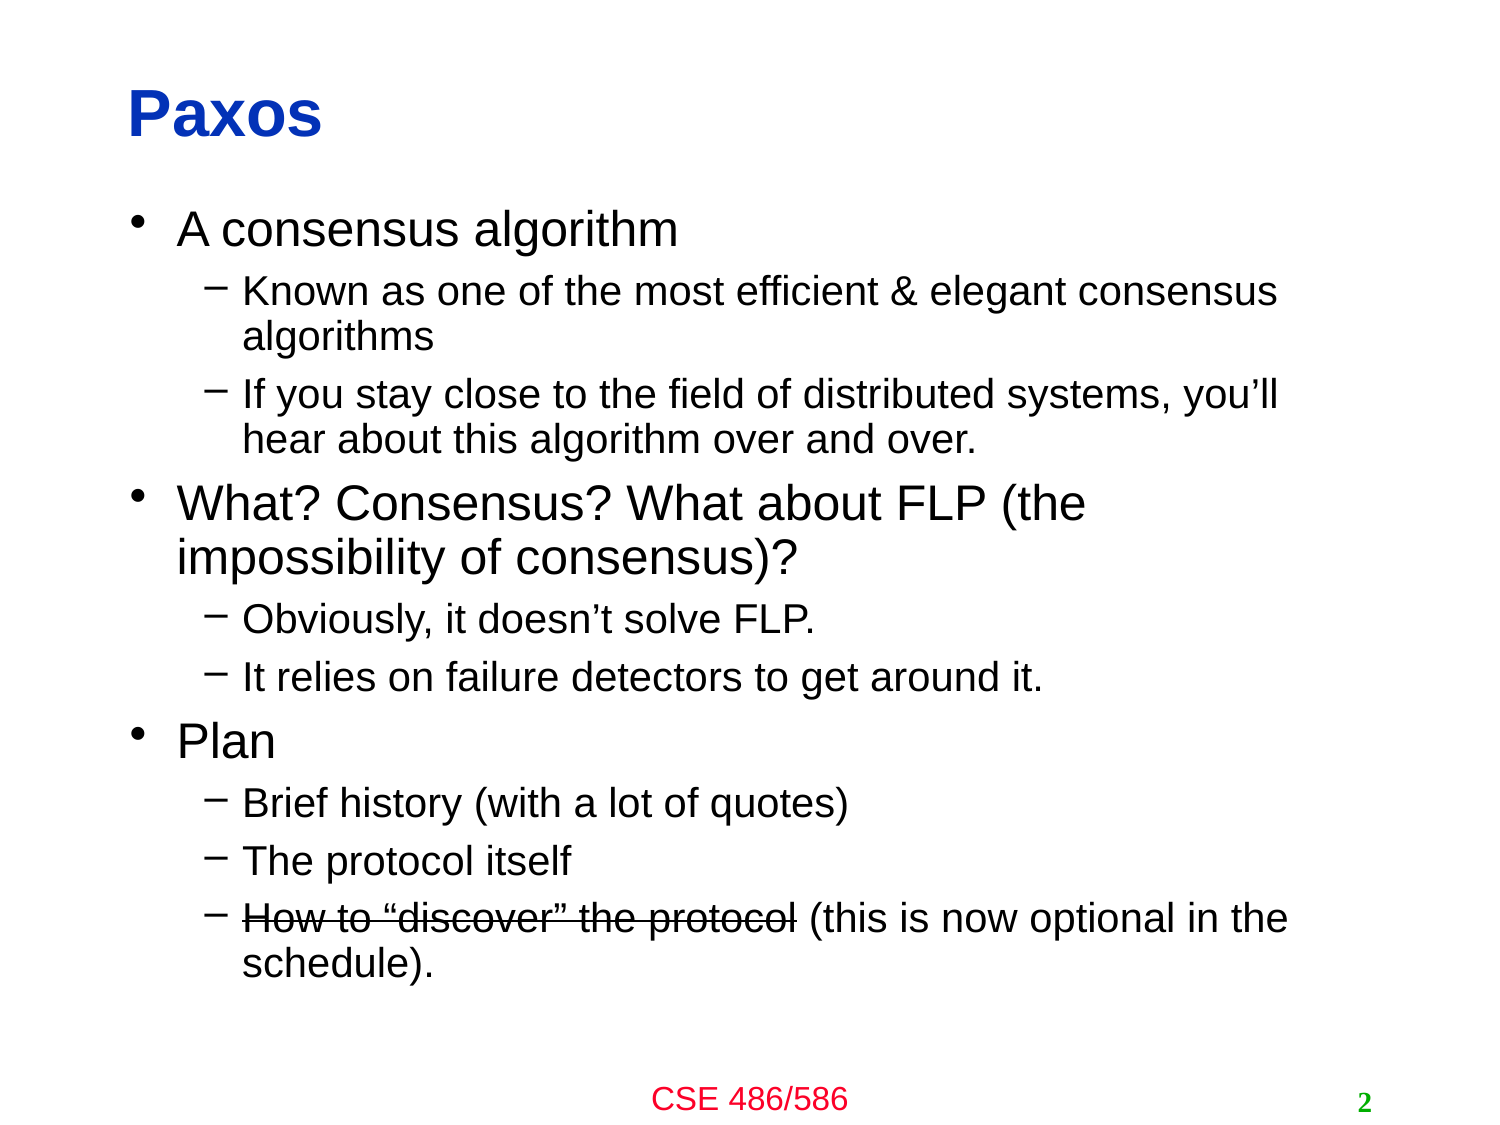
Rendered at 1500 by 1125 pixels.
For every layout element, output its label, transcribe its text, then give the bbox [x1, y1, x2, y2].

title Paxos [112, 53, 1310, 176]
slide_number 2 [1074, 1076, 1388, 1125]
list A consensus algorithm Known as one of the most efficient & elegant consensus algorithms If you stay close to the field of distributed systems, you’ll hear about this algorithm over and over. What? Consensus? What about FLP (the impossibility of consensus)? Obviously, it doesn’t solve FLP. It relies on failure detectors to get around it. Plan Brief history (with a lot of quotes) The protocol itself How to “discover” the protocol (this is now optional in the schedule). [114, 195, 1376, 1005]
